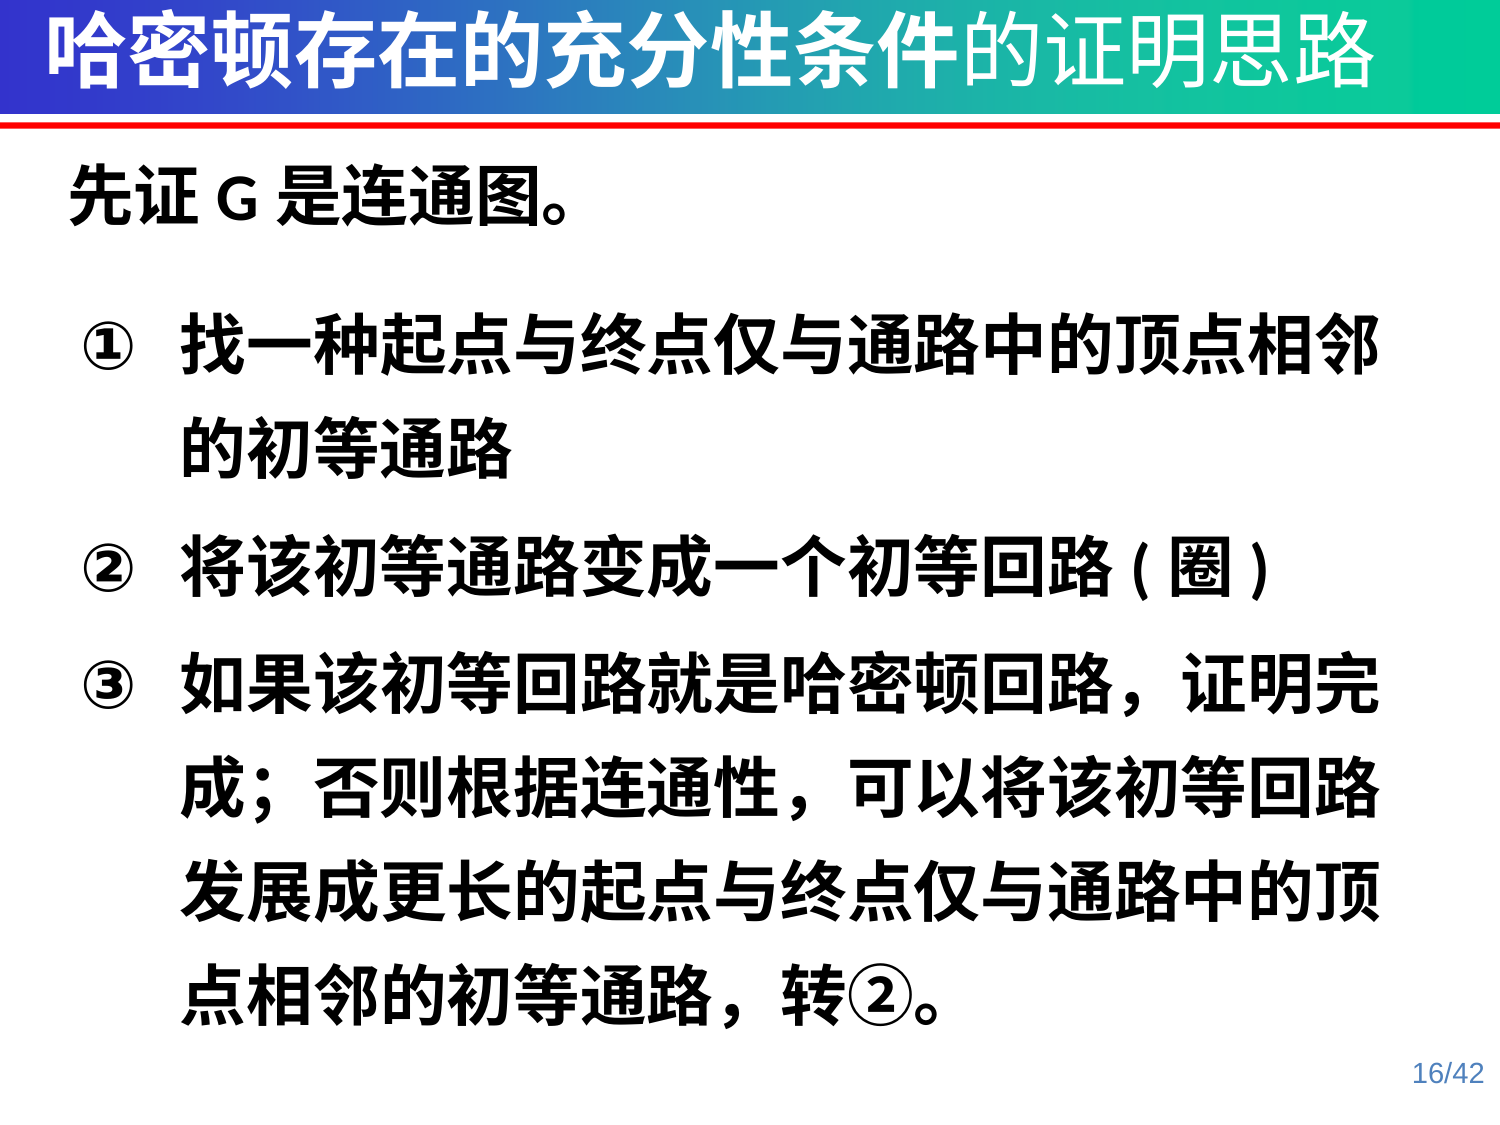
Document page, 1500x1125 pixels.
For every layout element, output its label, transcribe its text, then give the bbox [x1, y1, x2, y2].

slide_number 16/42 [1149, 1046, 1500, 1125]
text_box 先证G是连通图。 [52, 146, 624, 241]
list 找一种起点与终点仅与通路中的顶点相邻的初等通路 将该初等通路变成一个初等回路(圈) 如果该初等回路就是哈密顿回路，证明完成；否则根据连通性，可以将该初等回路发展成更长的起点与终点仅与通路中的顶点相邻的初等通路，转②。 [64, 271, 1459, 1048]
title 哈密顿存在的充分性条件的证明思路 [29, 0, 1459, 101]
picture [0, 0, 1500, 114]
